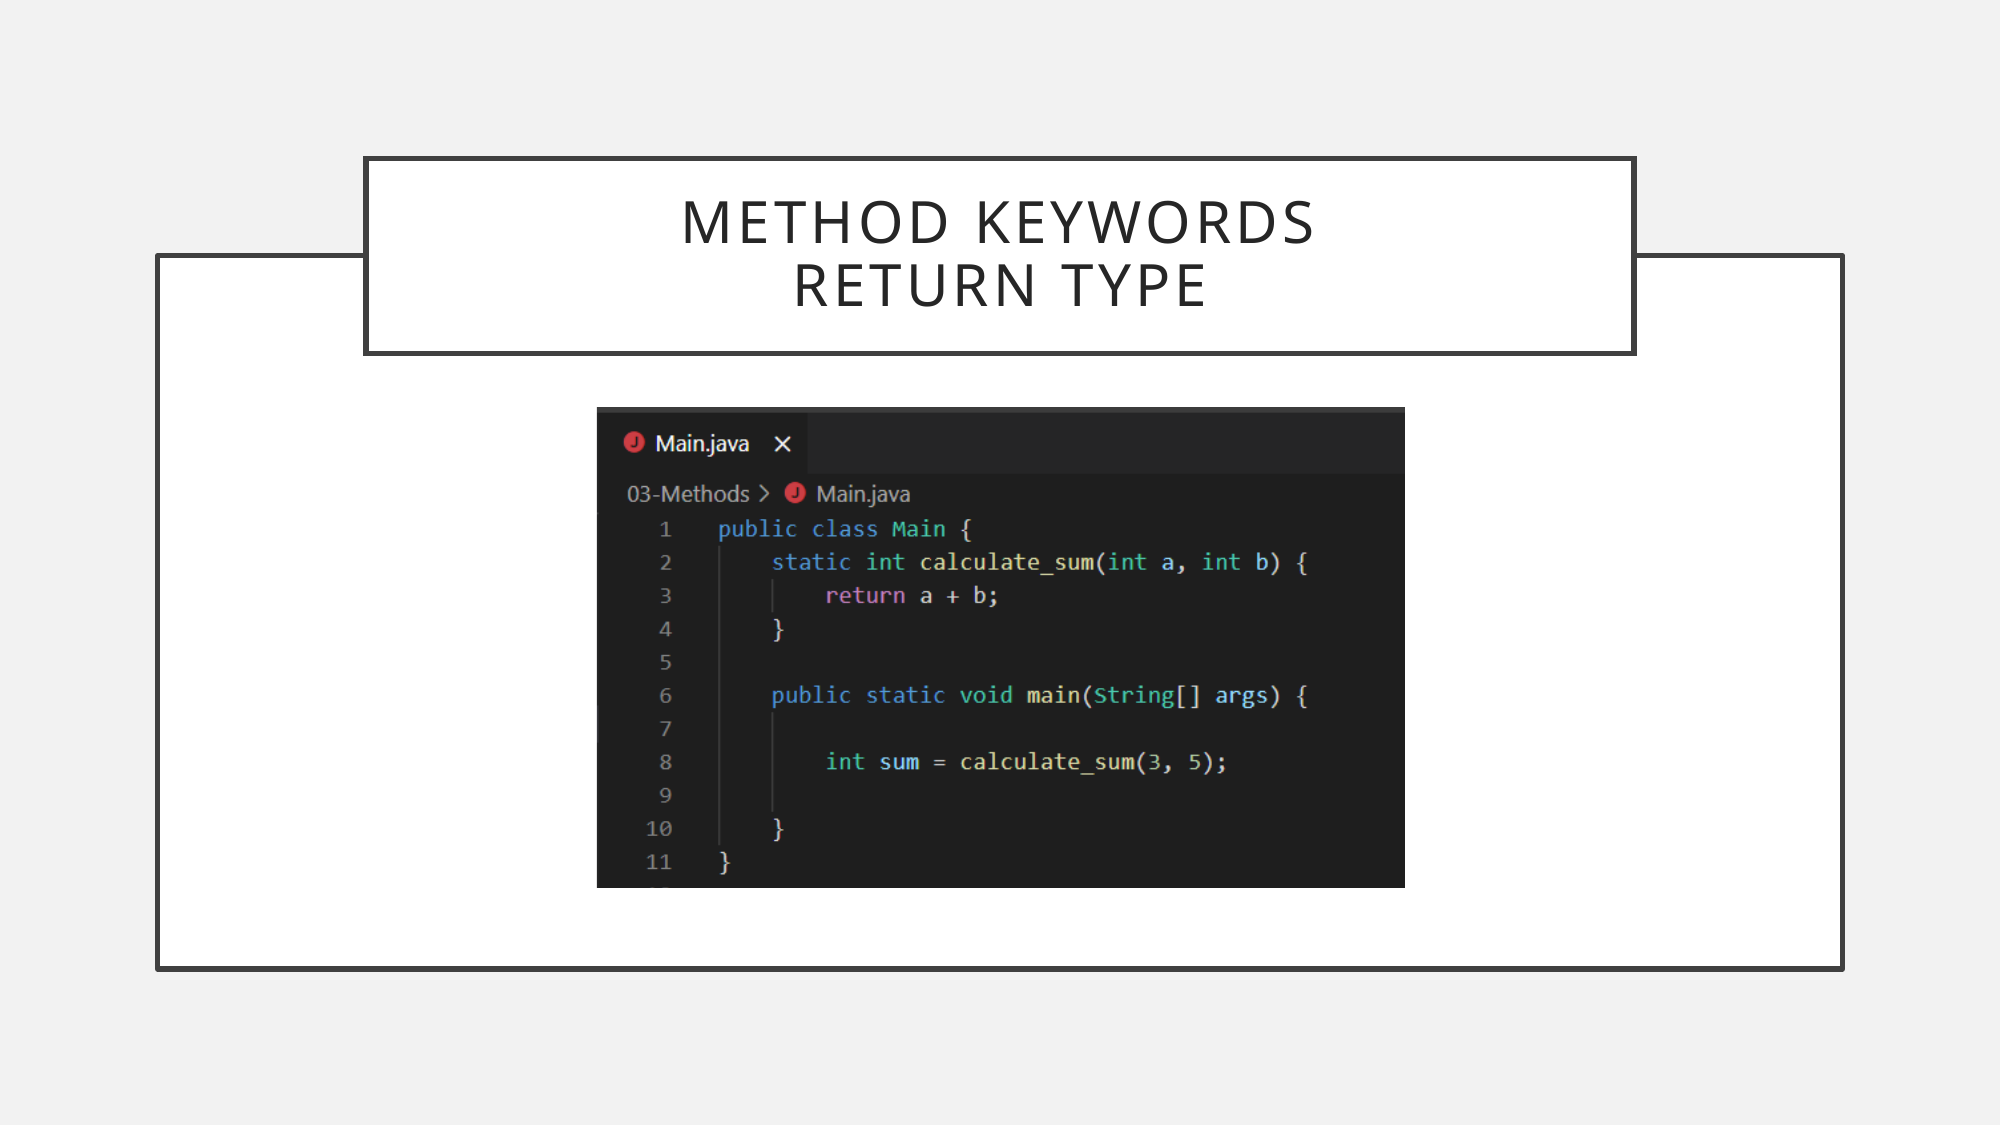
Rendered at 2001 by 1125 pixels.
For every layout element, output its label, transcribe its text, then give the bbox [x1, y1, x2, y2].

text_box [156, 255, 1843, 970]
picture [596, 407, 1405, 888]
title Method keywords return type [363, 156, 1637, 356]
